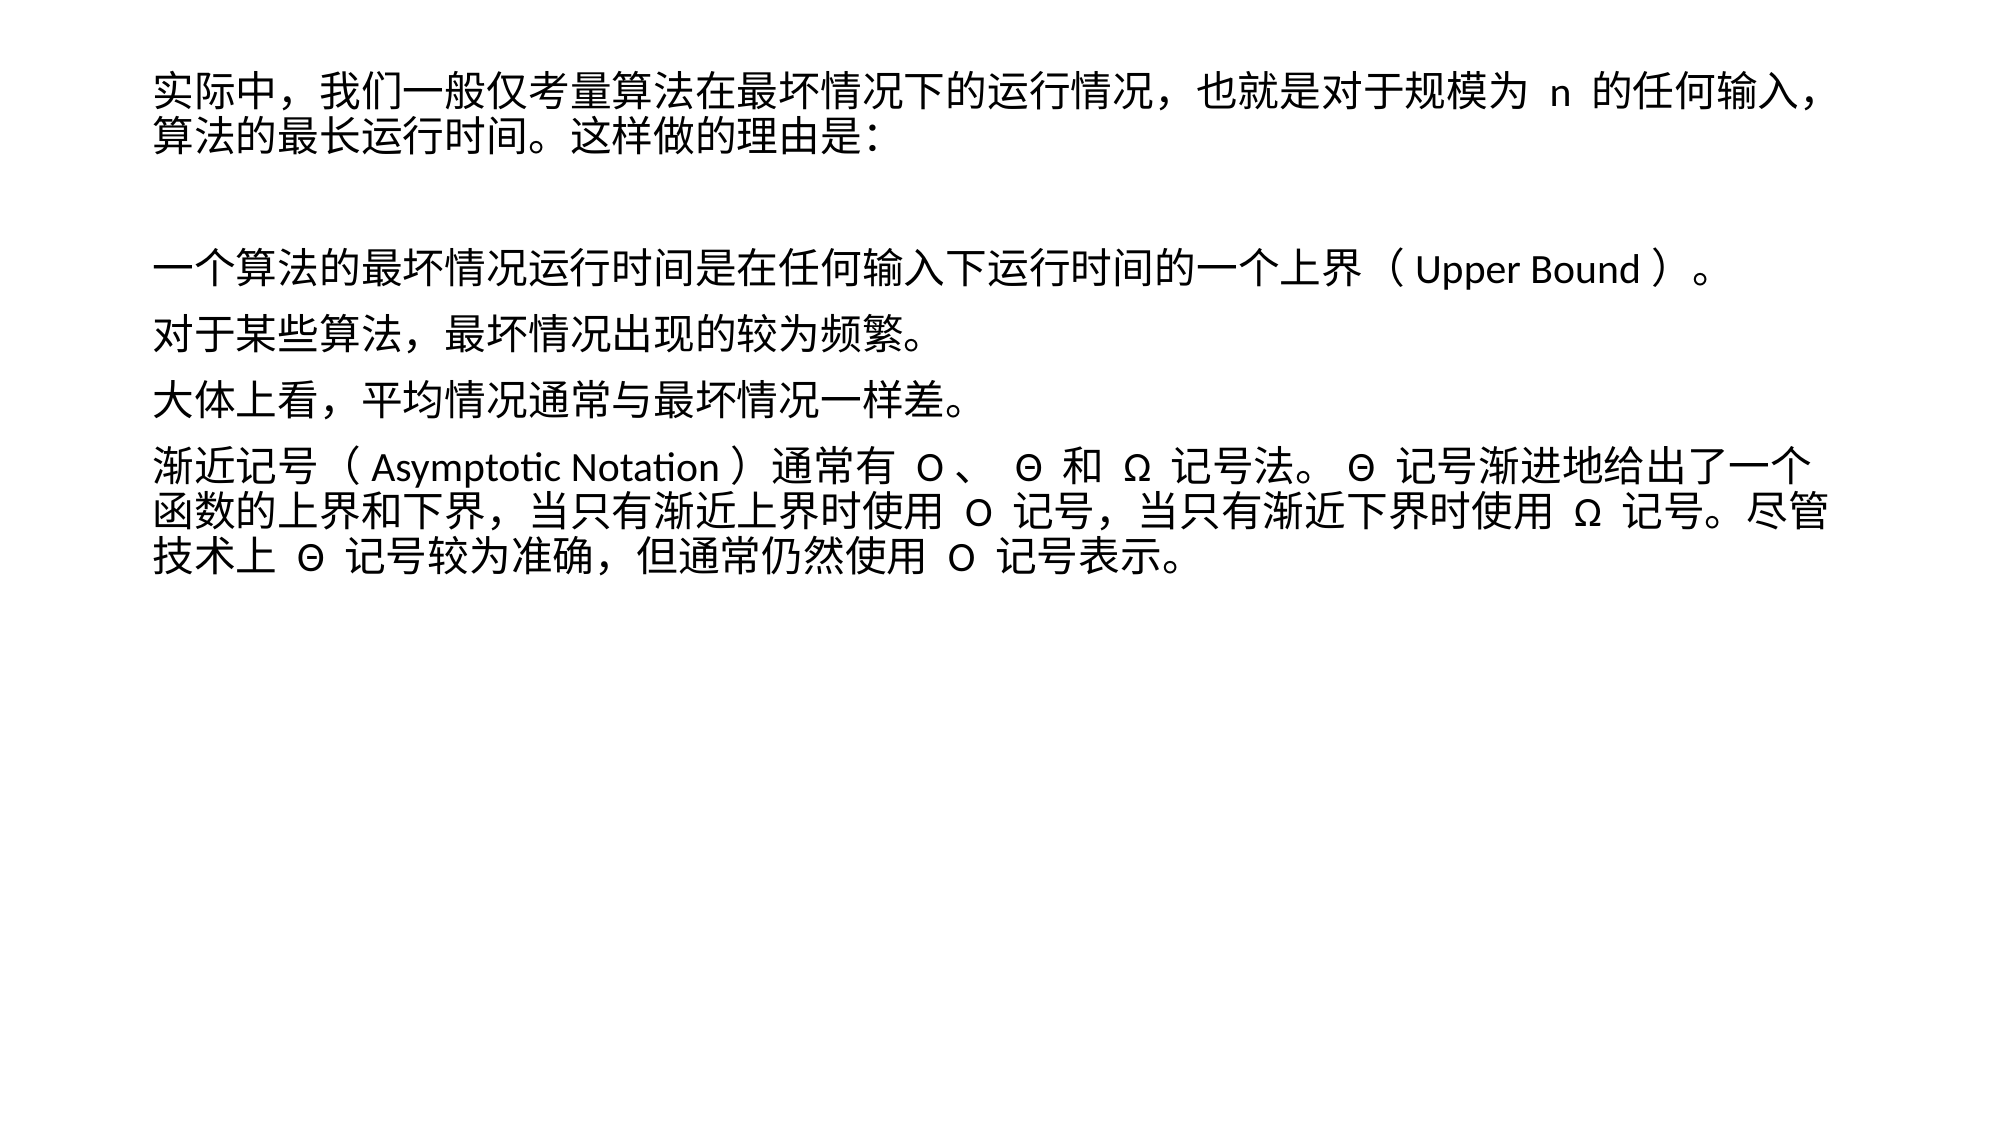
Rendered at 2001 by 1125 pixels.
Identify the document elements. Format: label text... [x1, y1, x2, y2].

list 实际中，我们一般仅考量算法在最坏情况下的运行情况，也就是对于规模为 n 的任何输入，算法的最长运行时间。这样做的理由是： 一个算法的最坏情况运行时间是在任何输入下运行时间的一个上界（Upper Bound）。 对于某些算法，最坏情况出现的较为频繁。 大体上看，平均情况通常与最坏情况一样差。 渐近记号（Asymptotic Notation）通常有 O、 Θ 和 Ω 记号法。Θ 记号渐进地给出了一个函数的上界和下界，当只有渐近上界时使用 O 记号，当只有渐近下界时使用 Ω 记号。尽管技术上 Θ 记号较为准确，但通常仍然使用 O 记号表示。 [137, 63, 1863, 1014]
